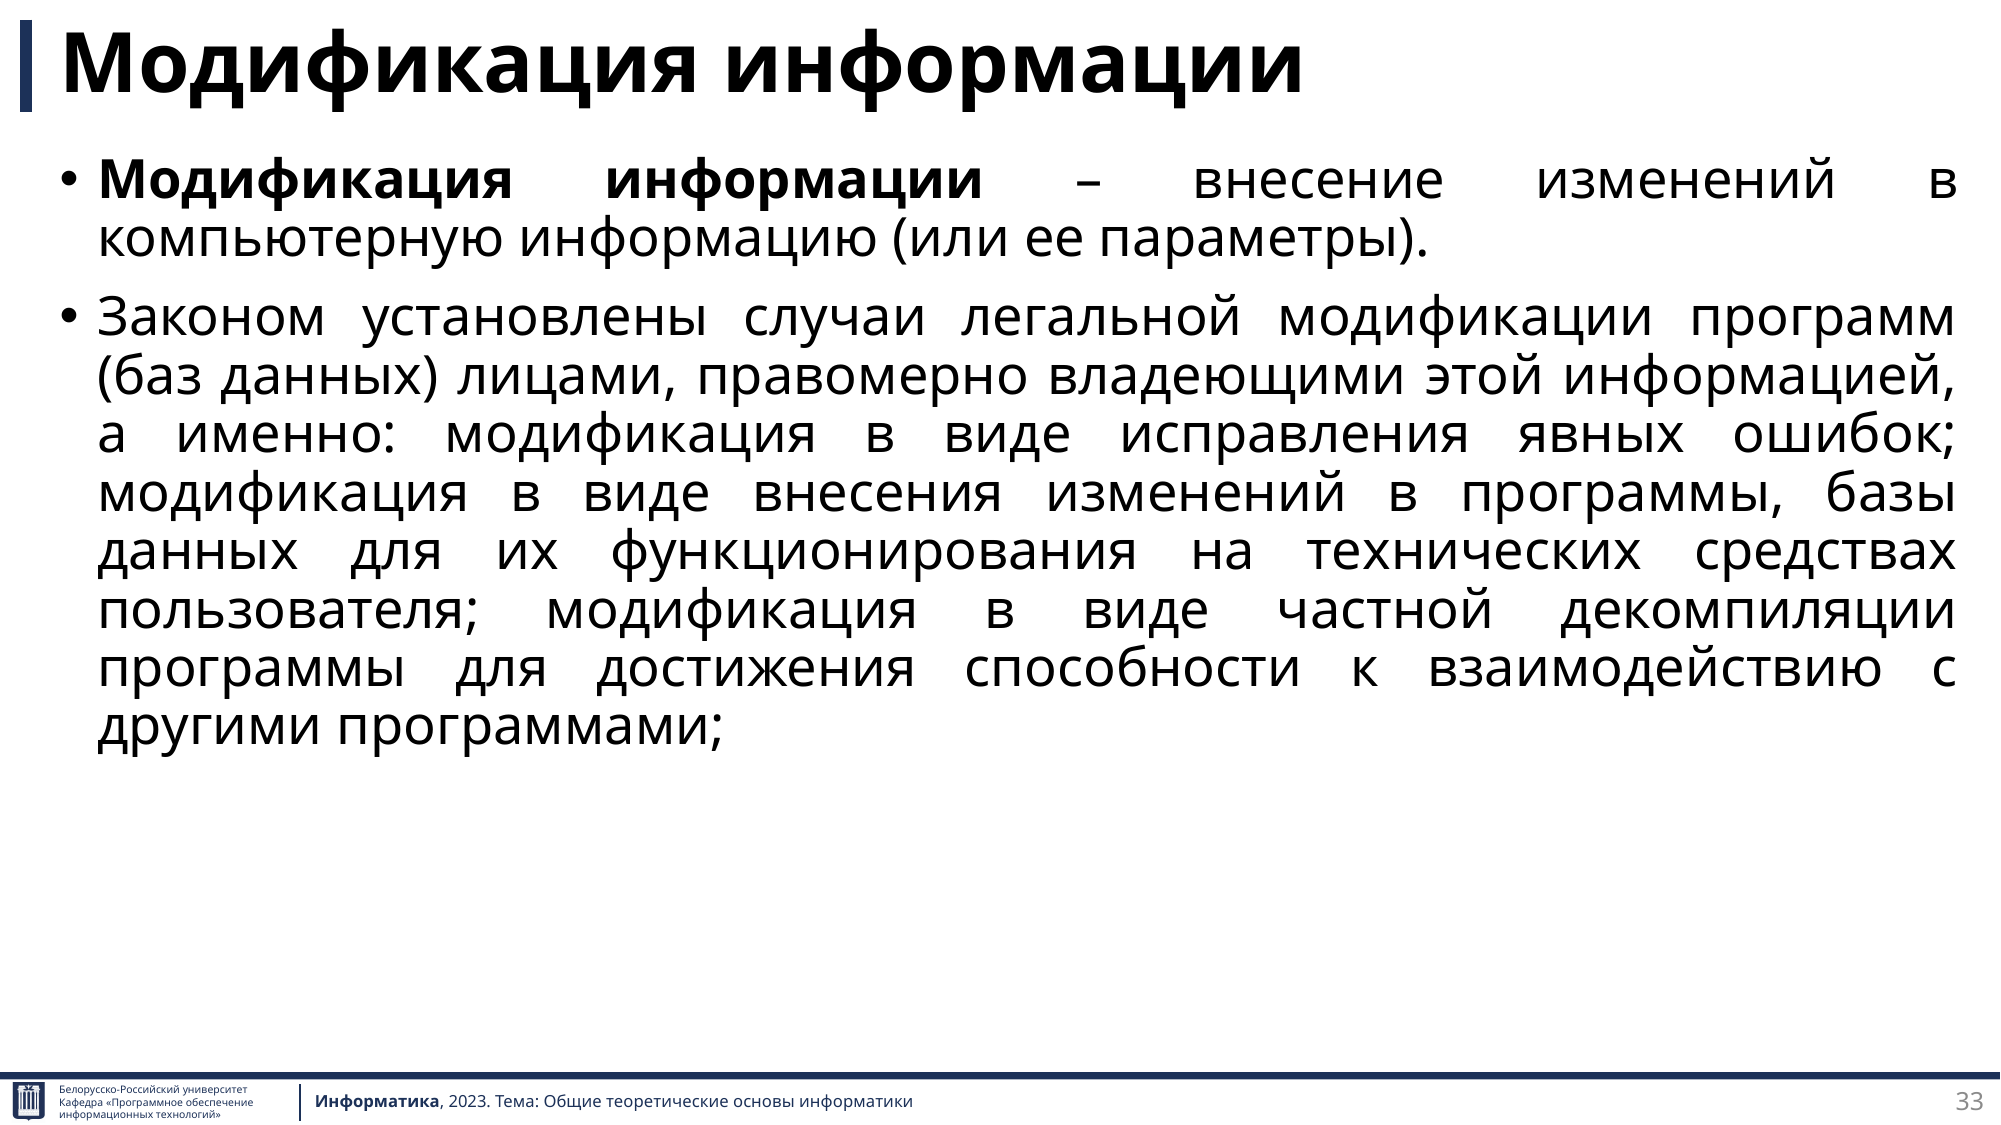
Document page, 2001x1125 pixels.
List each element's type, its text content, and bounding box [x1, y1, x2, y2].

list Модификация информации – внесение изменений в компьютерную информацию (или ее параметры). Законом установлены случаи легальной модификации программ (баз данных) лицами, правомерно владеющими этой информацией, а именно: модификация в виде исправления явных ошибок; модификация в виде внесения изменений в программы, базы данных для их функционирования на технических средствах пользователя; модификация в виде частной декомпиляции программы для достижения способности к взаимодействию с другими программами; [44, 143, 1975, 1055]
slide_number 33 [1862, 1079, 2000, 1125]
picture [11, 1081, 46, 1123]
title Модификация информации [44, 19, 1975, 112]
